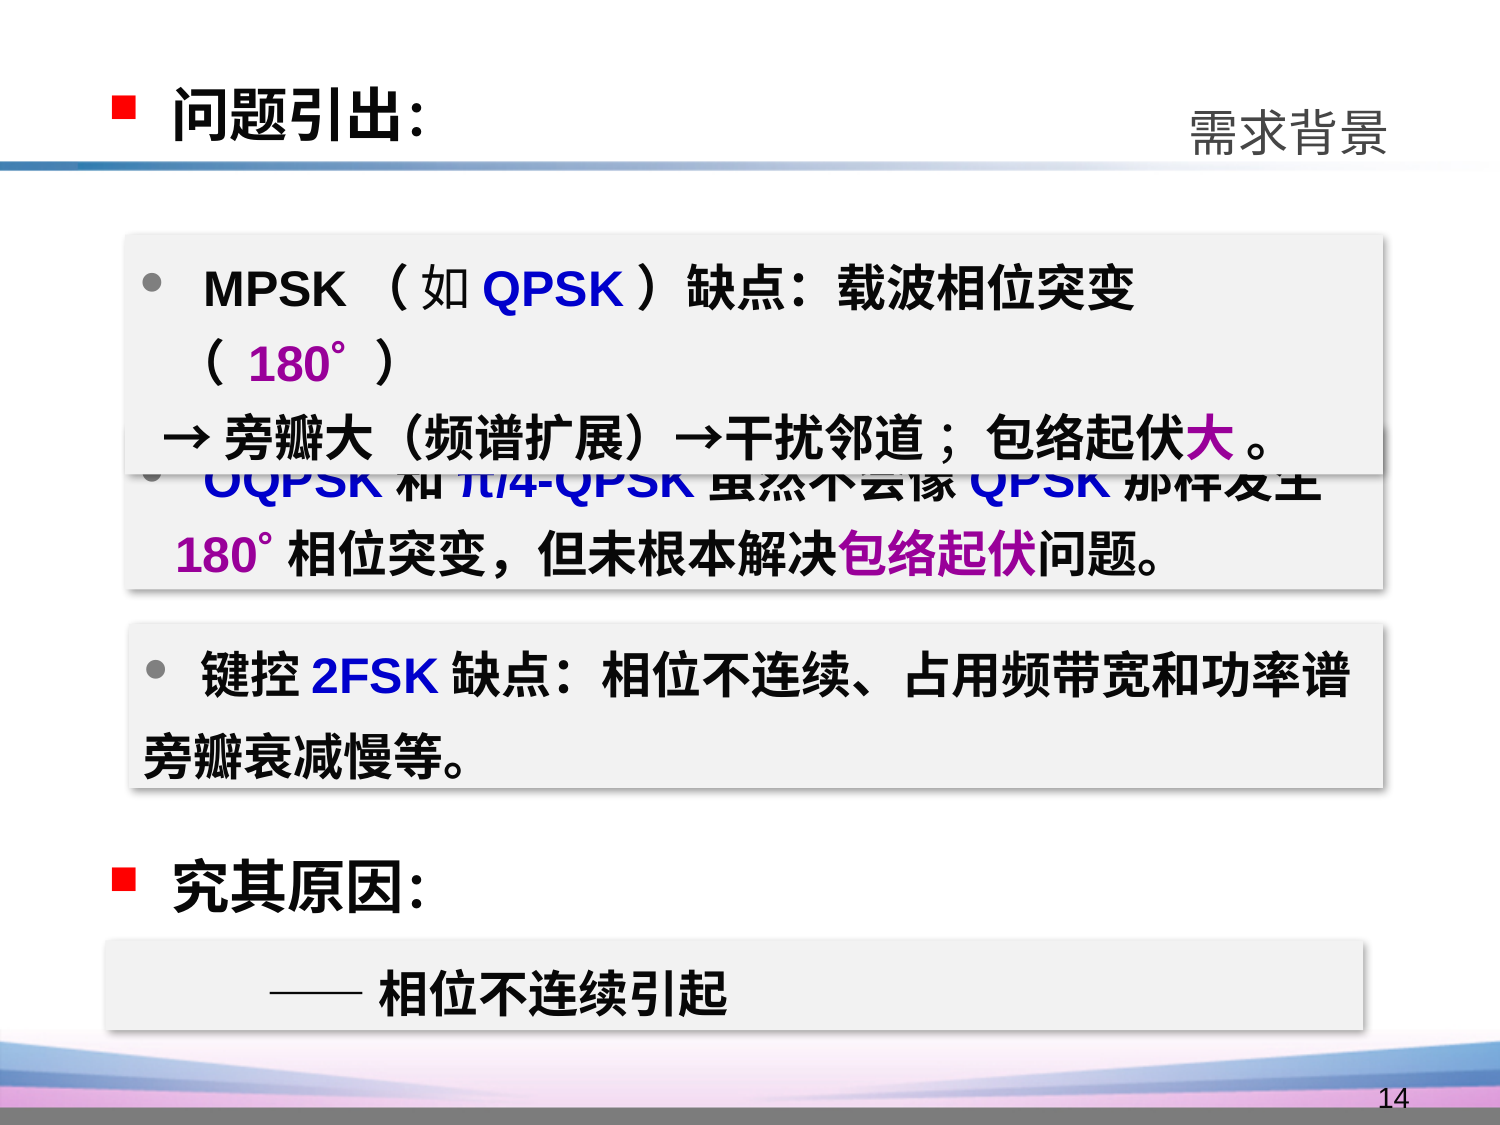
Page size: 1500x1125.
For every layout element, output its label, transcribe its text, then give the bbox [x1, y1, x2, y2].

text_box 键控2FSK缺点：相位不连续、占用频带宽和功率谱 旁瓣衰减慢等。 [128, 623, 1383, 788]
text_box ——相位不连续引起 [105, 940, 1364, 1031]
text_box 问题引出： [93, 70, 493, 156]
text_box OQPSK和π/4-QPSK虽然不会像QPSK那样发生180˚相位突变，但未根本解决包络起伏问题。 [125, 482, 1383, 590]
text_box 需求背景 [1174, 93, 1404, 169]
picture [0, 0, 1500, 1125]
slide_number 14 [1074, 1072, 1426, 1113]
text_box MPSK（ 如QPSK）缺点：载波相位突变（ 180˚ ） →旁瓣大（频谱扩展）→干扰邻道 ；包络起伏大 。 [125, 234, 1383, 475]
text_box 究其原因： [93, 842, 1383, 928]
